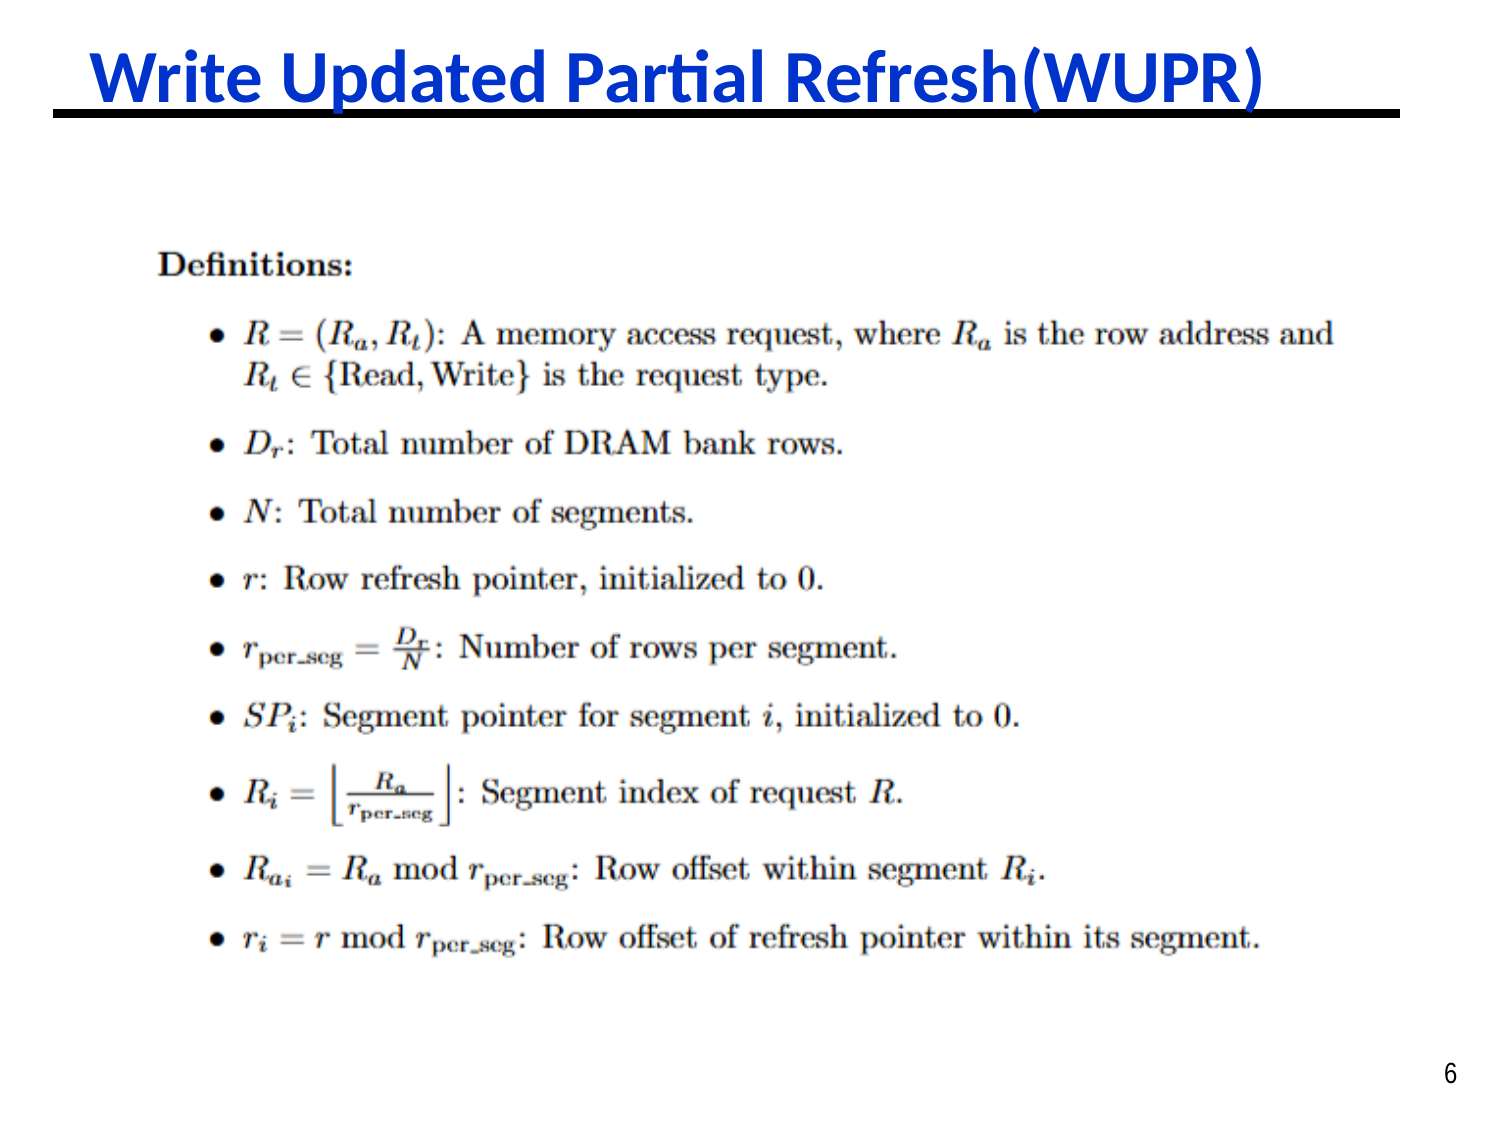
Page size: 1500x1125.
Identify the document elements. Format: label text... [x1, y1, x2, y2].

title Write Updated Partial Refresh(WUPR) [89, 19, 1353, 126]
picture [152, 241, 1348, 971]
